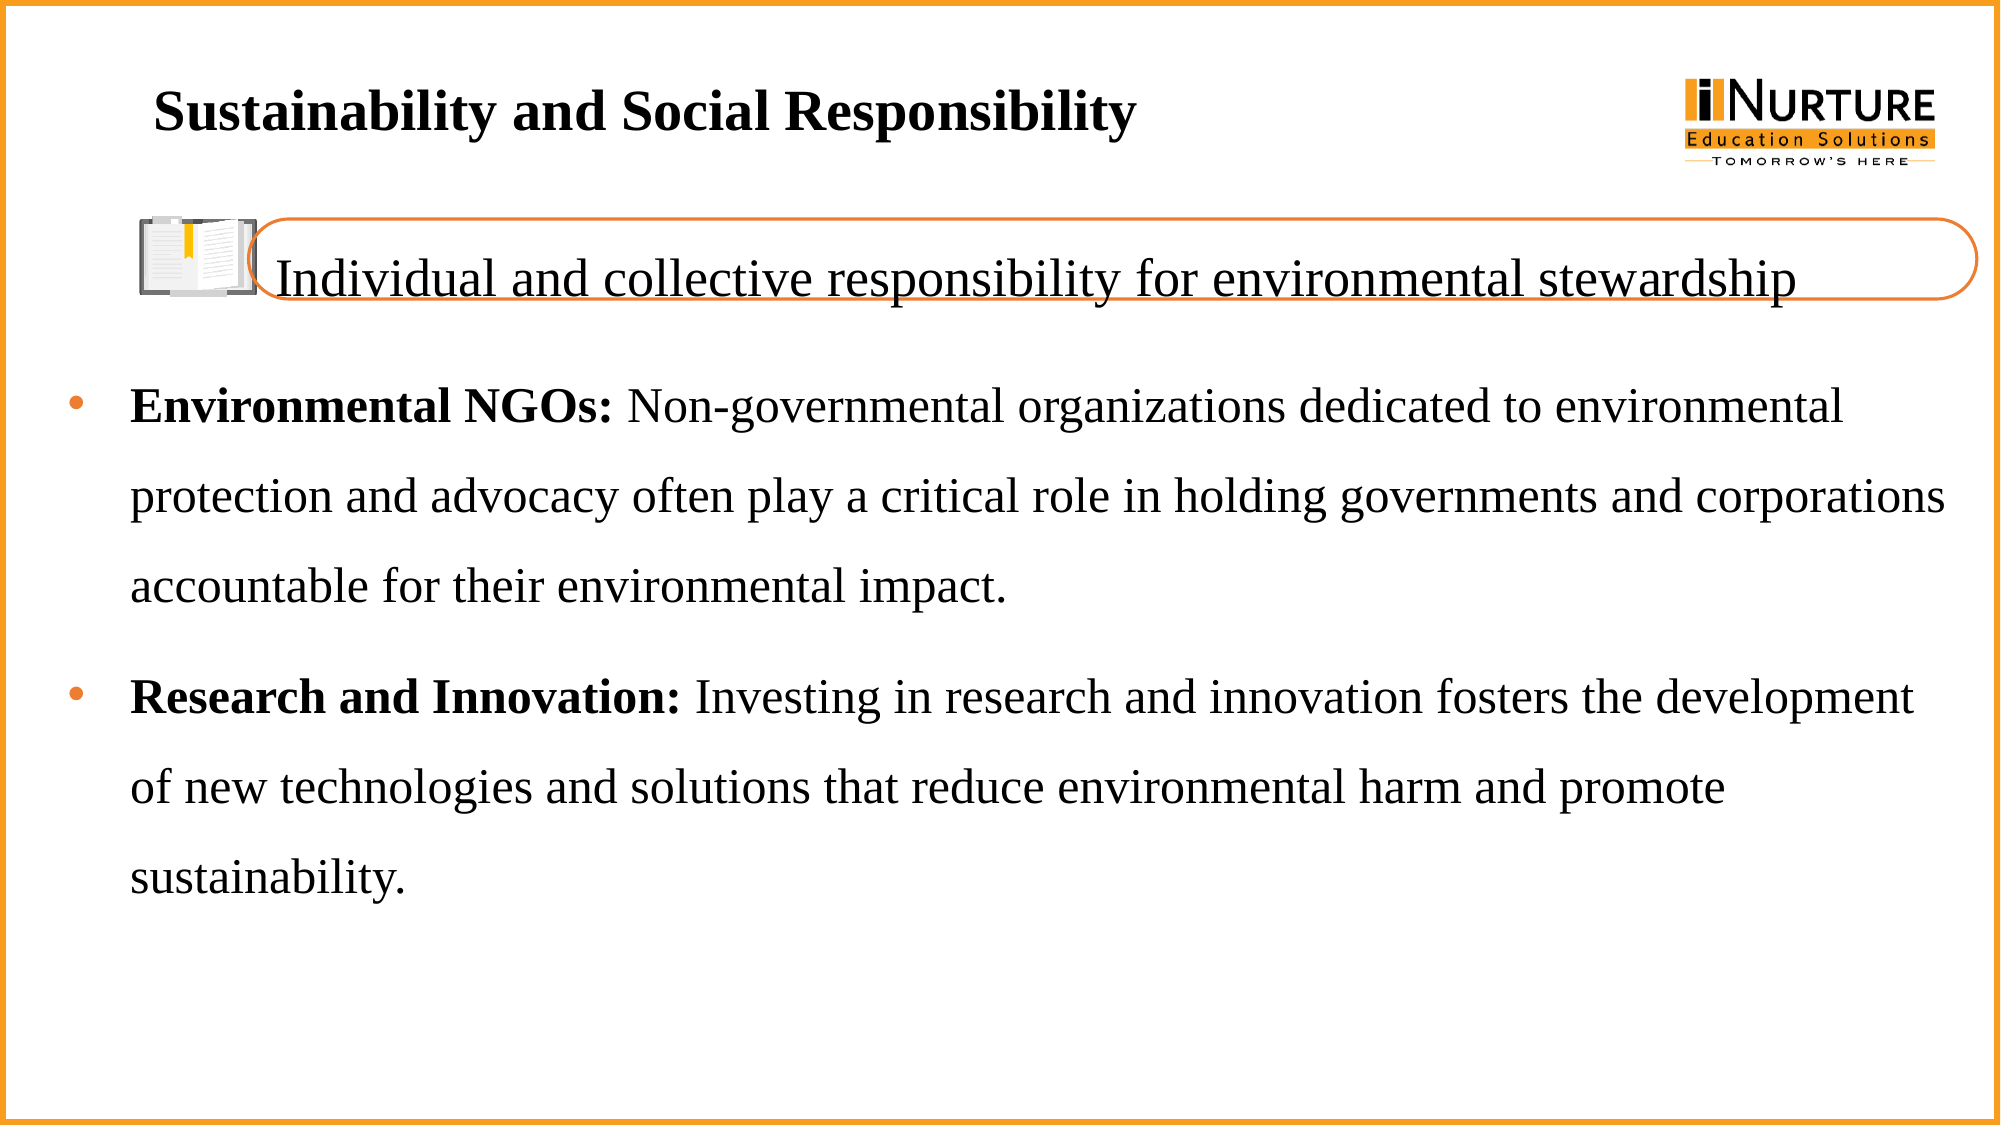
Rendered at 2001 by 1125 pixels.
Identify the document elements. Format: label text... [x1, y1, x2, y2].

list Environmental NGOs: Non-governmental organizations dedicated to environmental protection and advocacy often play a critical role in holding governments and corporations accountable for their environmental impact. Research and Innovation: Investing in research and innovation fosters the development of new technologies and solutions that reduce environmental harm and promote sustainability. [40, 334, 1977, 1110]
picture [122, 184, 274, 334]
picture [1665, 57, 1960, 184]
text_box Individual and collective responsibility for environmental stewardship [246, 217, 1979, 301]
list Sustainability and Social Responsibility [101, 72, 1656, 184]
